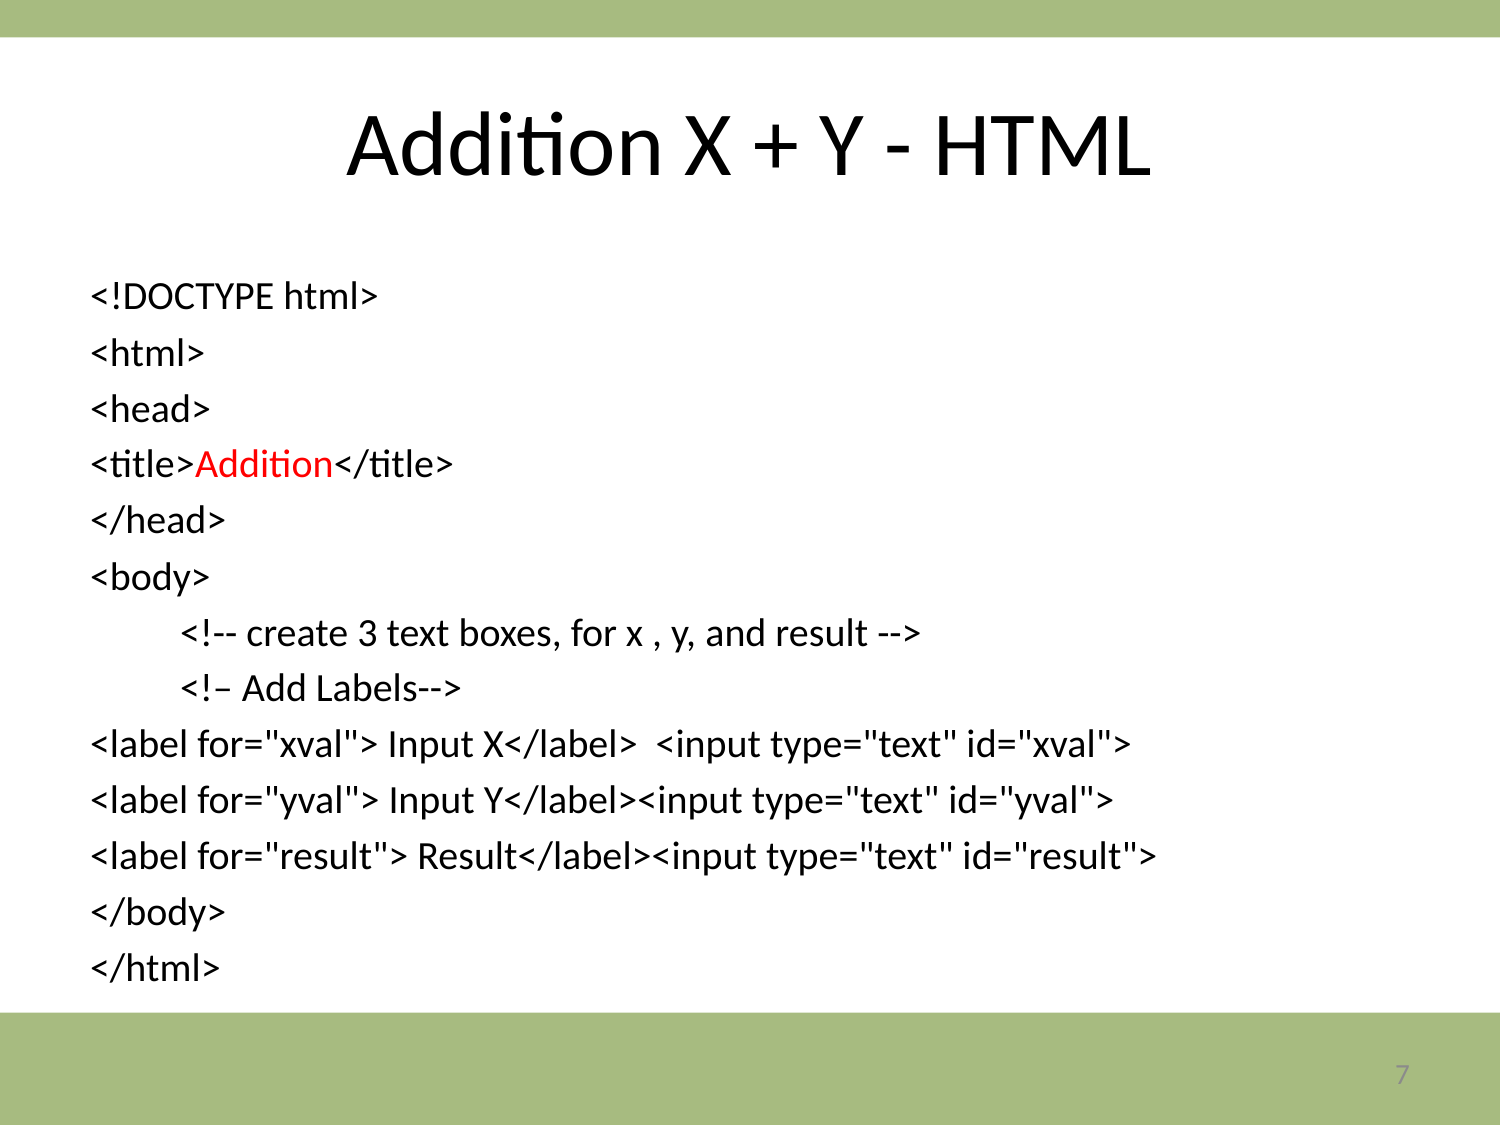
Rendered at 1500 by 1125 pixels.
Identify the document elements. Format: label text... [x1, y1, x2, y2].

title Addition X + Y - HTML [75, 45, 1425, 233]
list <!DOCTYPE html> <html> <head> <title>Addition</title> </head> <body> <!-- create 3 text boxes, for x , y, and result --> <!– Add Labels--> <label for="xval"> Input X</label> <input type="text" id="xval"> <label for="yval"> Input Y</label><input type="text" id="yval"> <label for="result"> Result</label><input type="text" id="result"> </body> </html> [75, 262, 1425, 1005]
slide_number 7 [1074, 1042, 1425, 1103]
